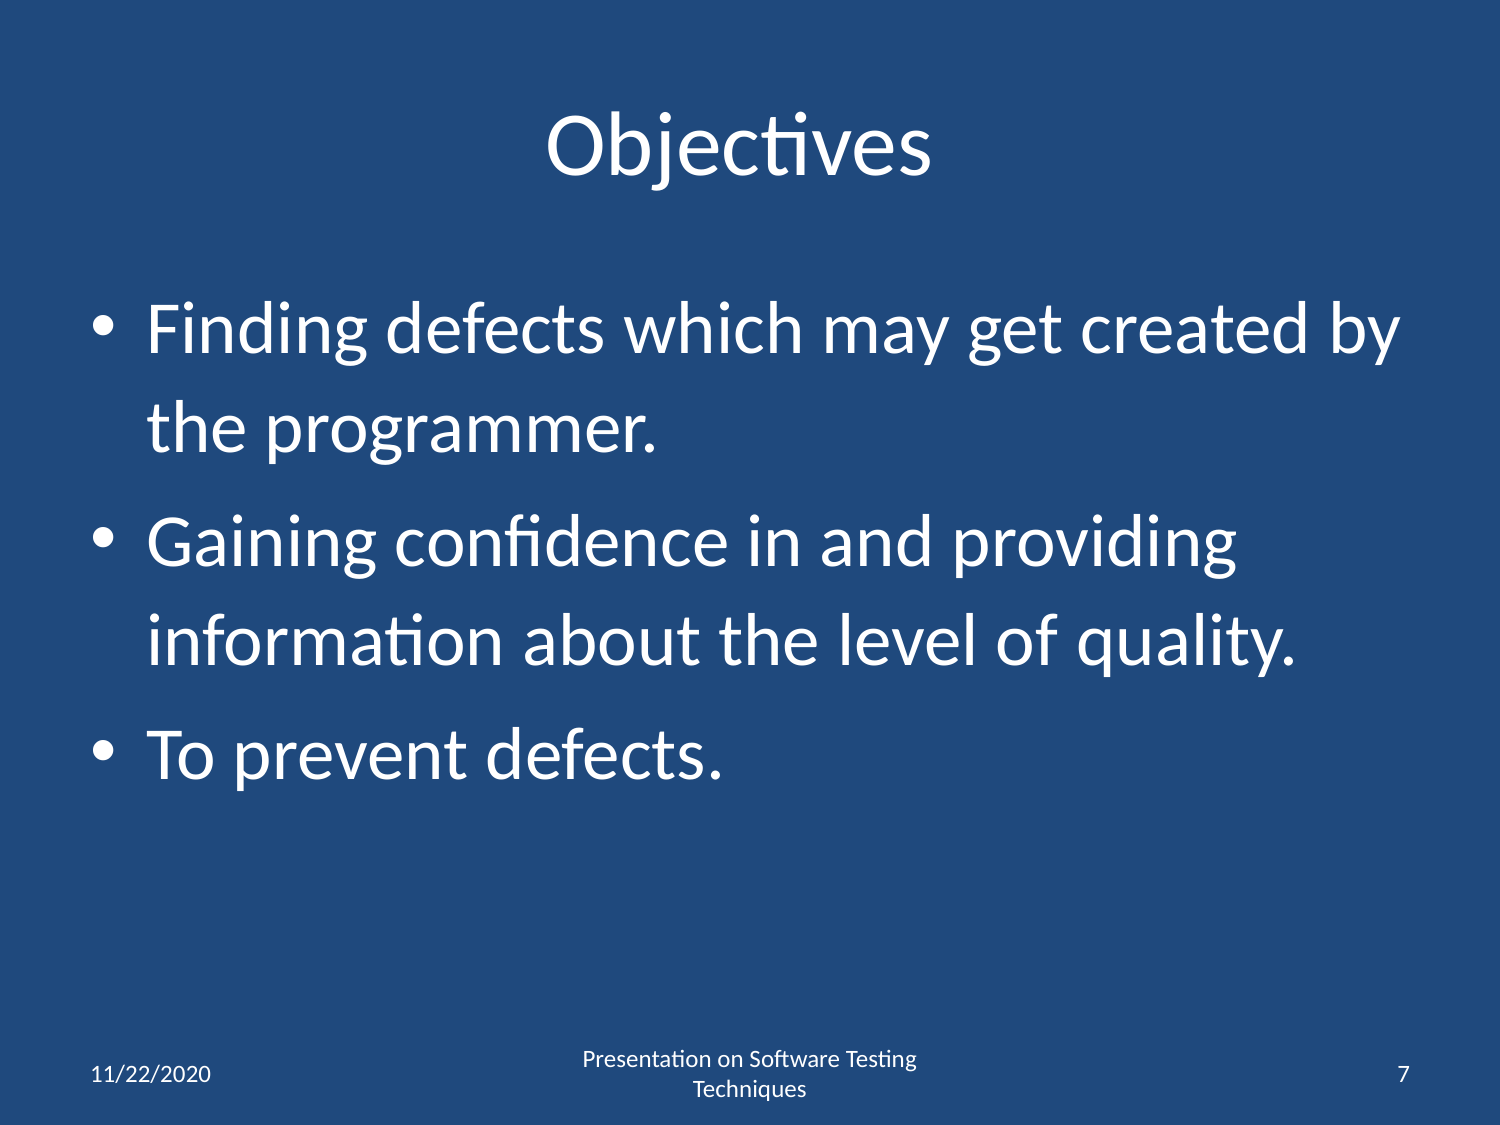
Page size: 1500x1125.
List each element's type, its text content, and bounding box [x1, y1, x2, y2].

title Objectives [75, 45, 1425, 233]
list Finding defects which may get created by the programmer. Gaining confidence in and providing information about the level of quality. To prevent defects. [75, 262, 1425, 1005]
footer Presentation on Software Testing Techniques [512, 1042, 988, 1103]
slide_number ‹#› [1074, 1042, 1425, 1103]
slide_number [75, 1042, 425, 1103]
